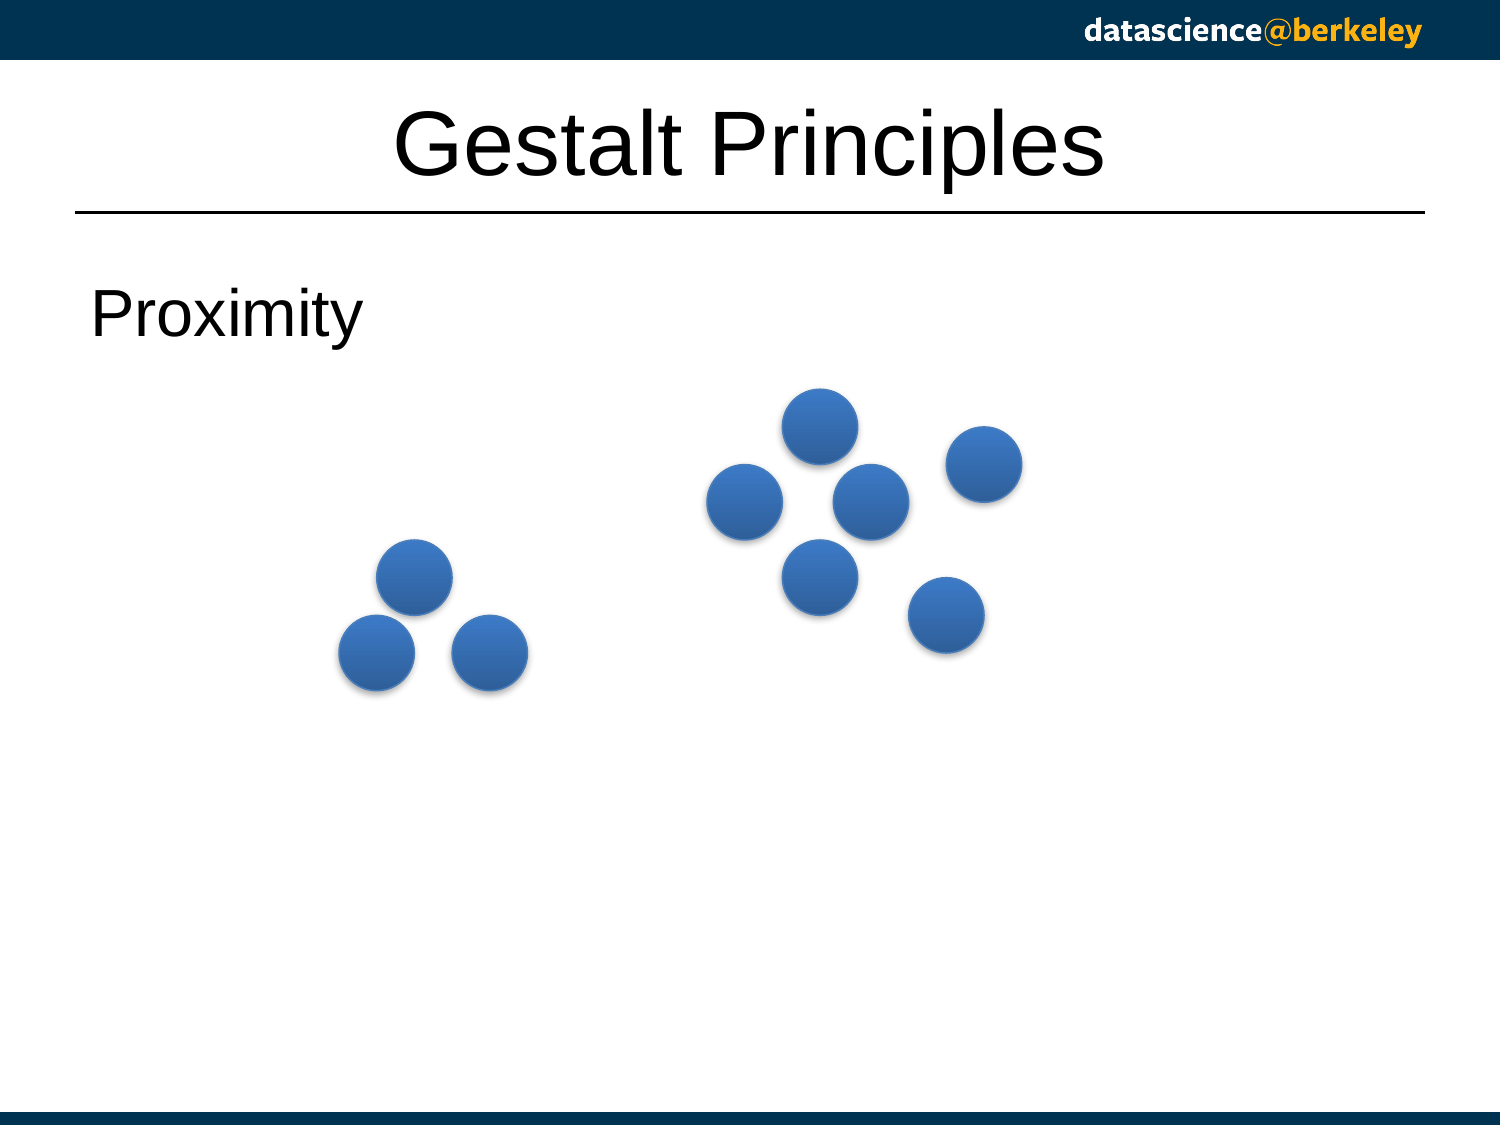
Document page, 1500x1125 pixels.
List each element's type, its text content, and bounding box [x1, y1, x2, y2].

text_box [451, 614, 529, 692]
text_box [907, 576, 985, 654]
text_box [375, 539, 453, 617]
title Gestalt Principles [75, 45, 1425, 233]
text_box [338, 614, 416, 692]
picture [1079, 10, 1431, 52]
text_box [832, 463, 910, 541]
text_box [781, 388, 859, 466]
text_box [945, 426, 1023, 504]
text_box [706, 463, 784, 541]
text_box [781, 539, 859, 617]
list Proximity [75, 262, 1425, 1005]
